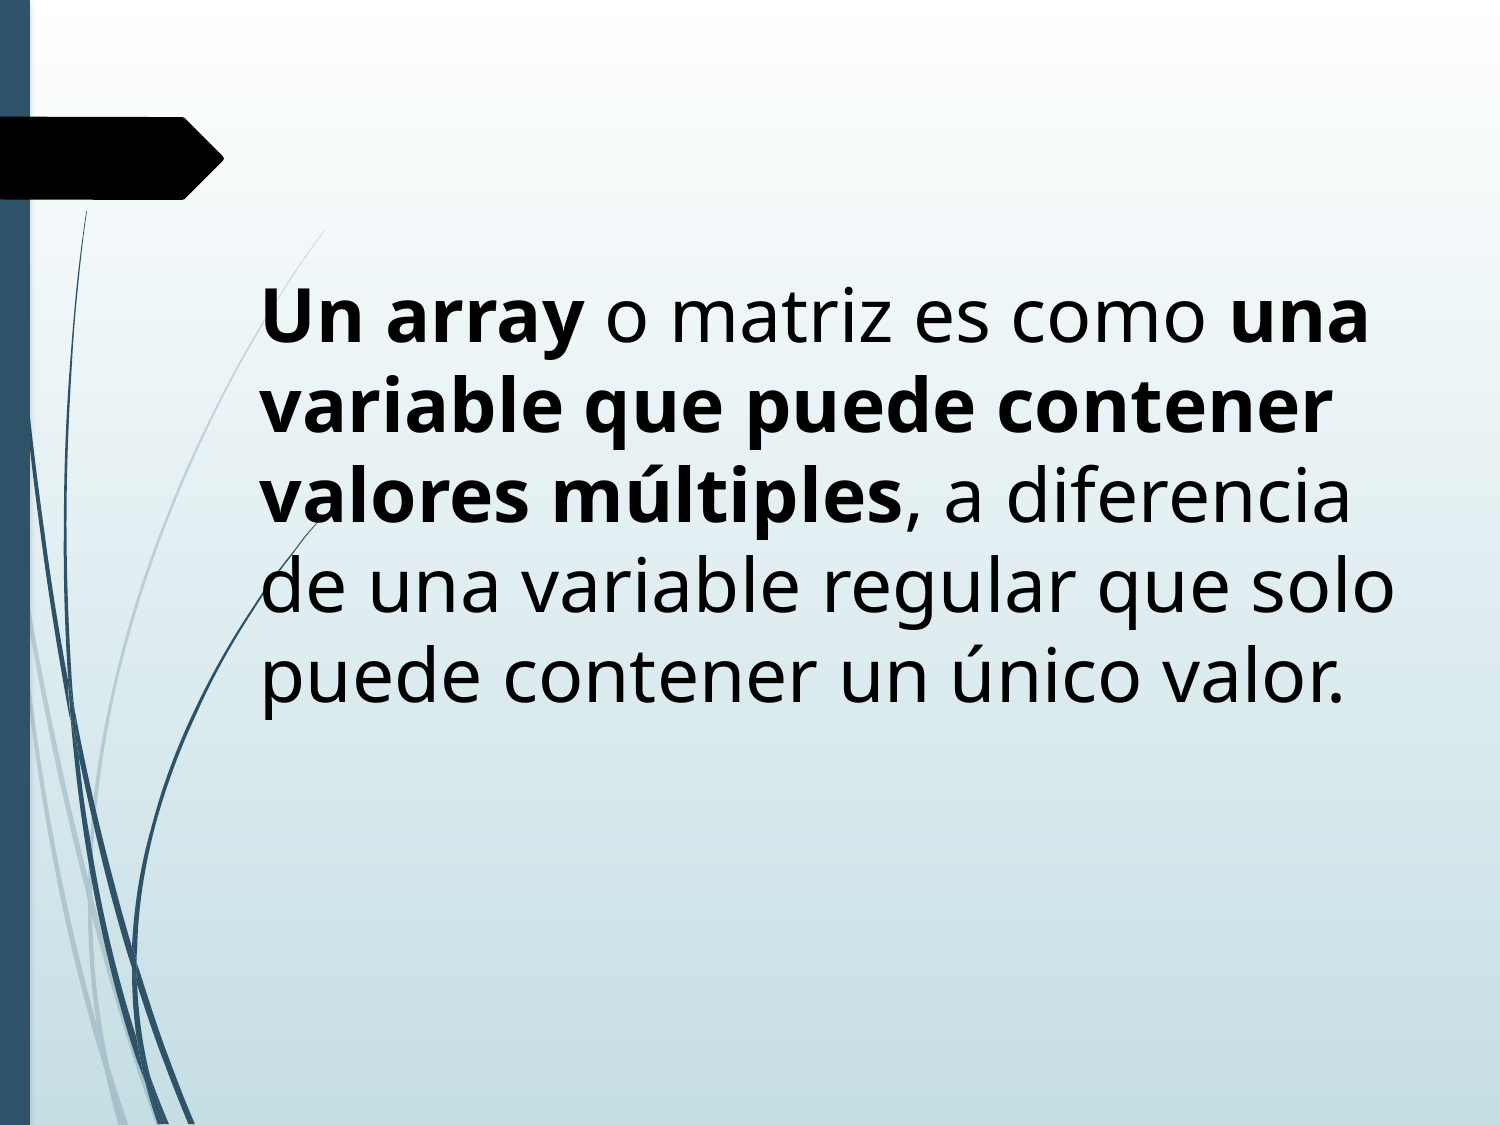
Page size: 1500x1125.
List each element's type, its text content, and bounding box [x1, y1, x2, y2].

text_box Un array o matriz es como una variable que puede contener valores múltiples, a diferencia de una variable regular que solo puede contener un único valor. [245, 259, 1425, 889]
